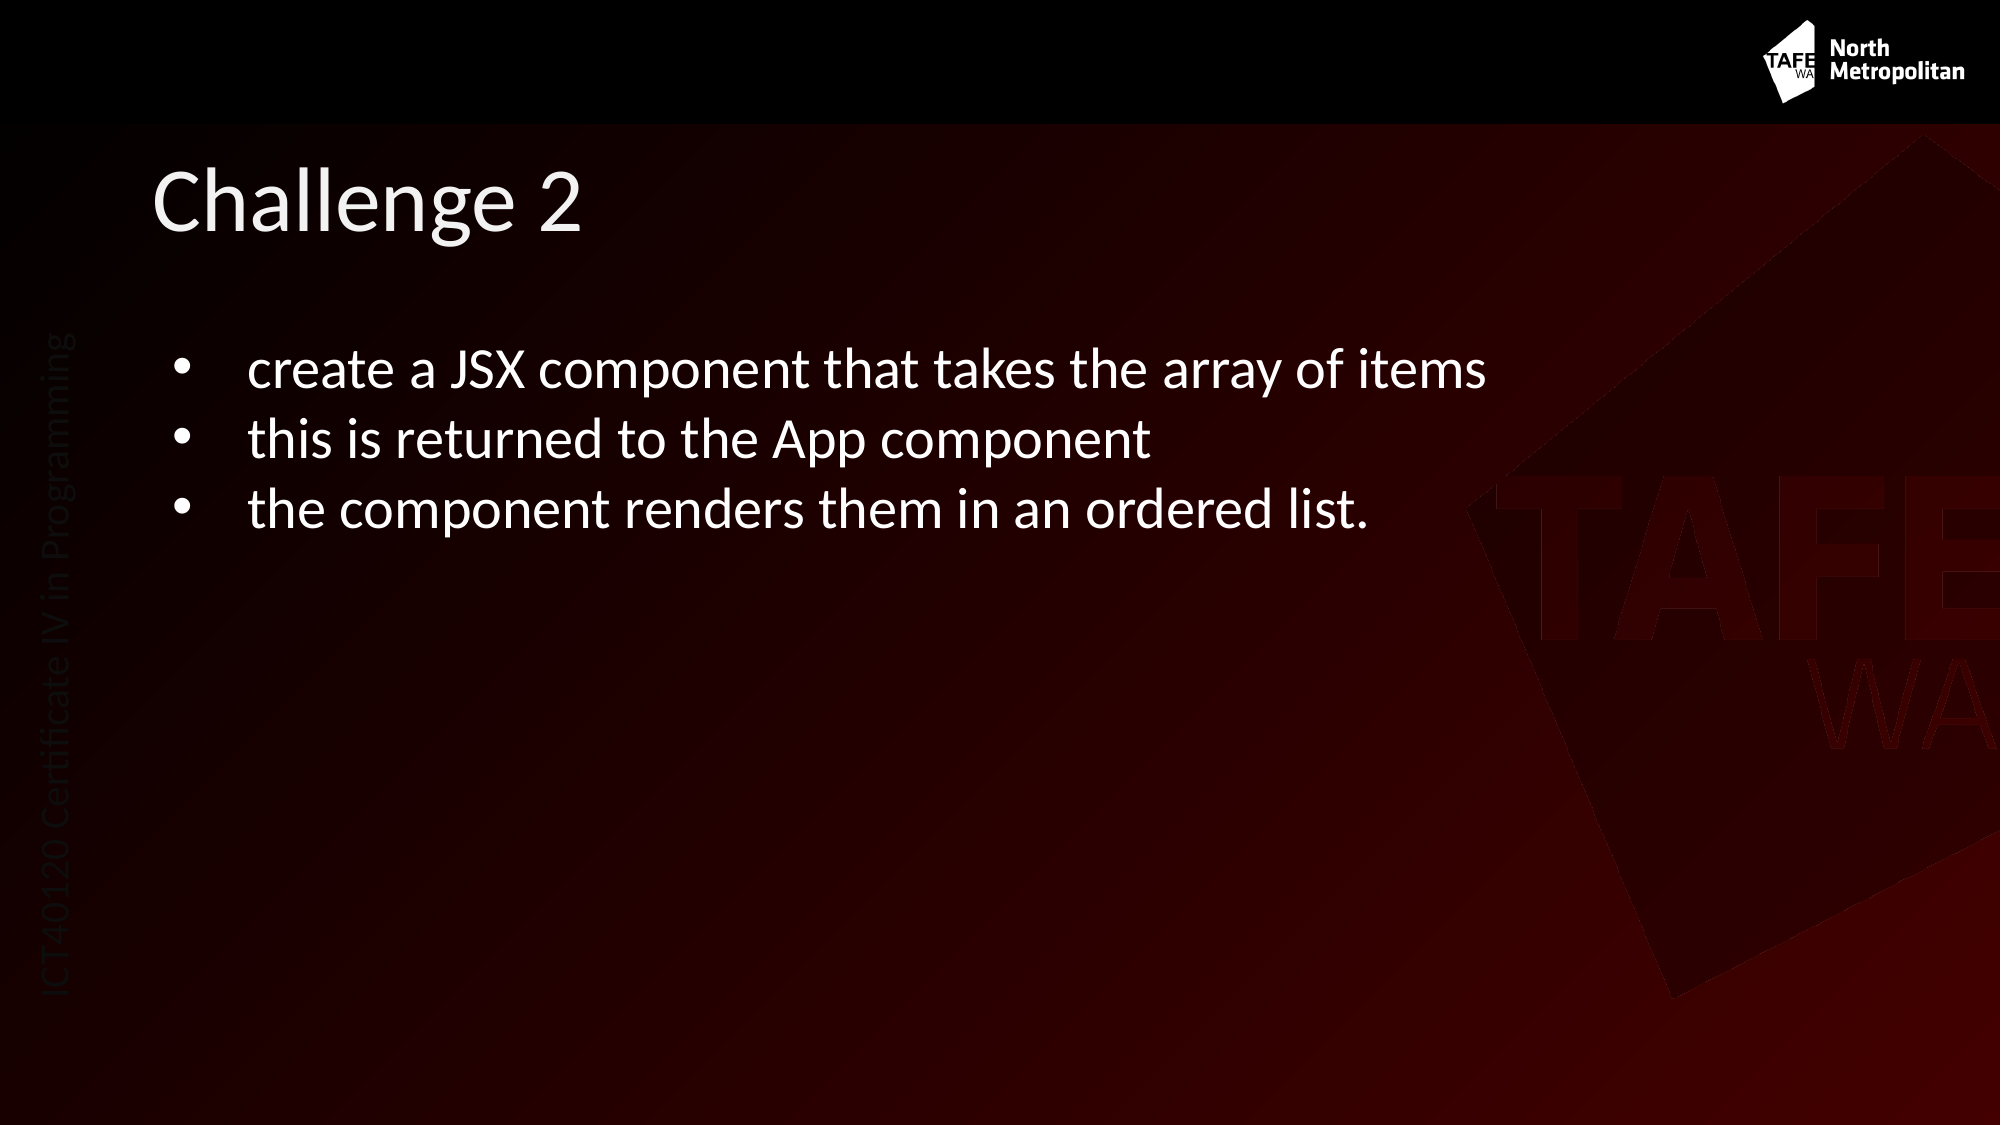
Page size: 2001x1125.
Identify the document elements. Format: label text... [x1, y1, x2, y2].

title Challenge 2 [137, 126, 1863, 278]
picture [0, 0, 2000, 124]
text_box create a JSX component that takes the array of items this is returned to the App component the component renders them in an ordered list. [157, 322, 1783, 548]
